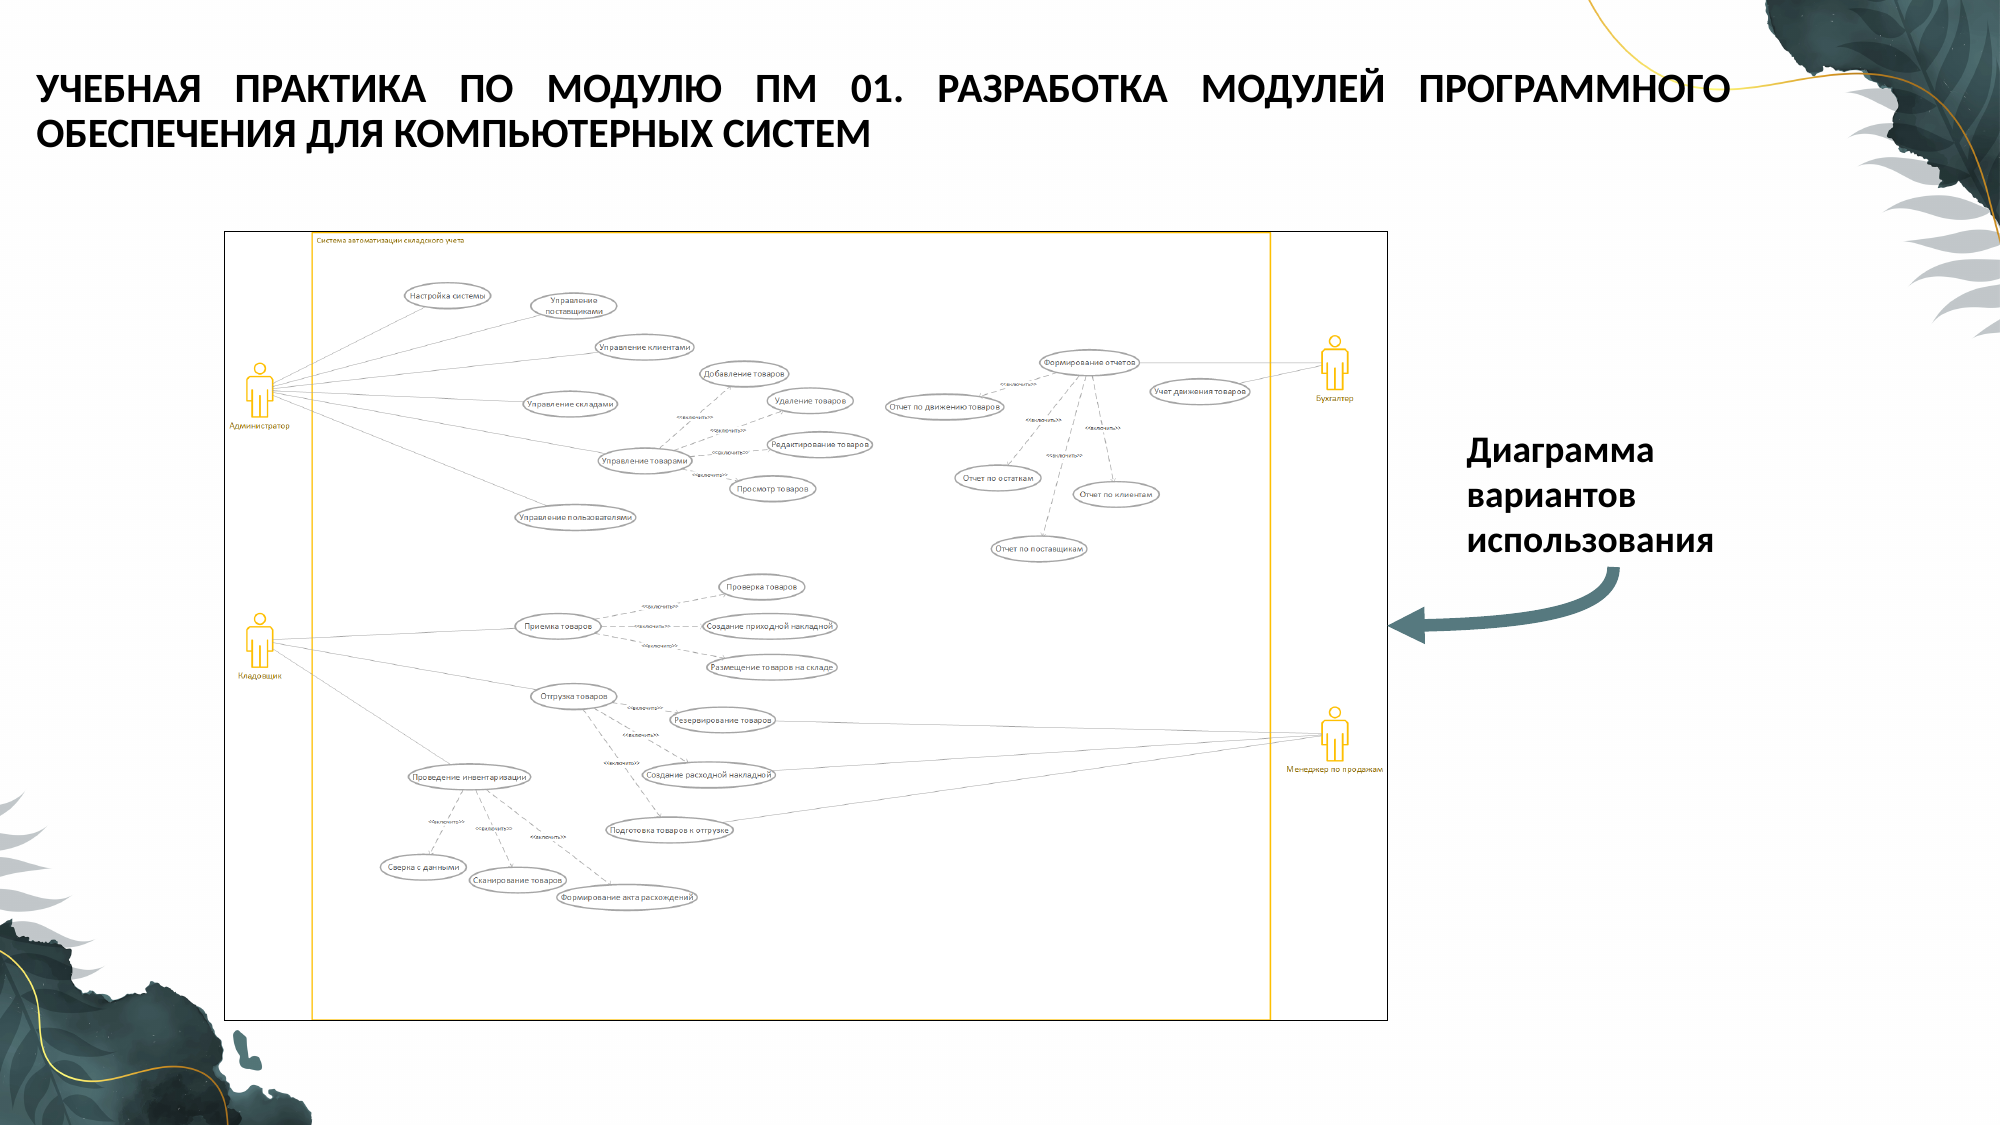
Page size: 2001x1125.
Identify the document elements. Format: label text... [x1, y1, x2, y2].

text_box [1471, 484, 1529, 711]
picture [0, 0, 2000, 1125]
text_box Диаграмма вариантов использования [1451, 417, 1776, 567]
title УЧЕБНАЯ ПРАКТИКА ПО МОДУЛЮ ПM 01. РАЗРАБОТКА МОДУЛЕЙ ПРОГРАММНОГО ОБЕСПЕЧЕНИЯ ДЛЯ КОМПЬЮТЕРНЫХ СИСТЕМ [21, 47, 1747, 176]
